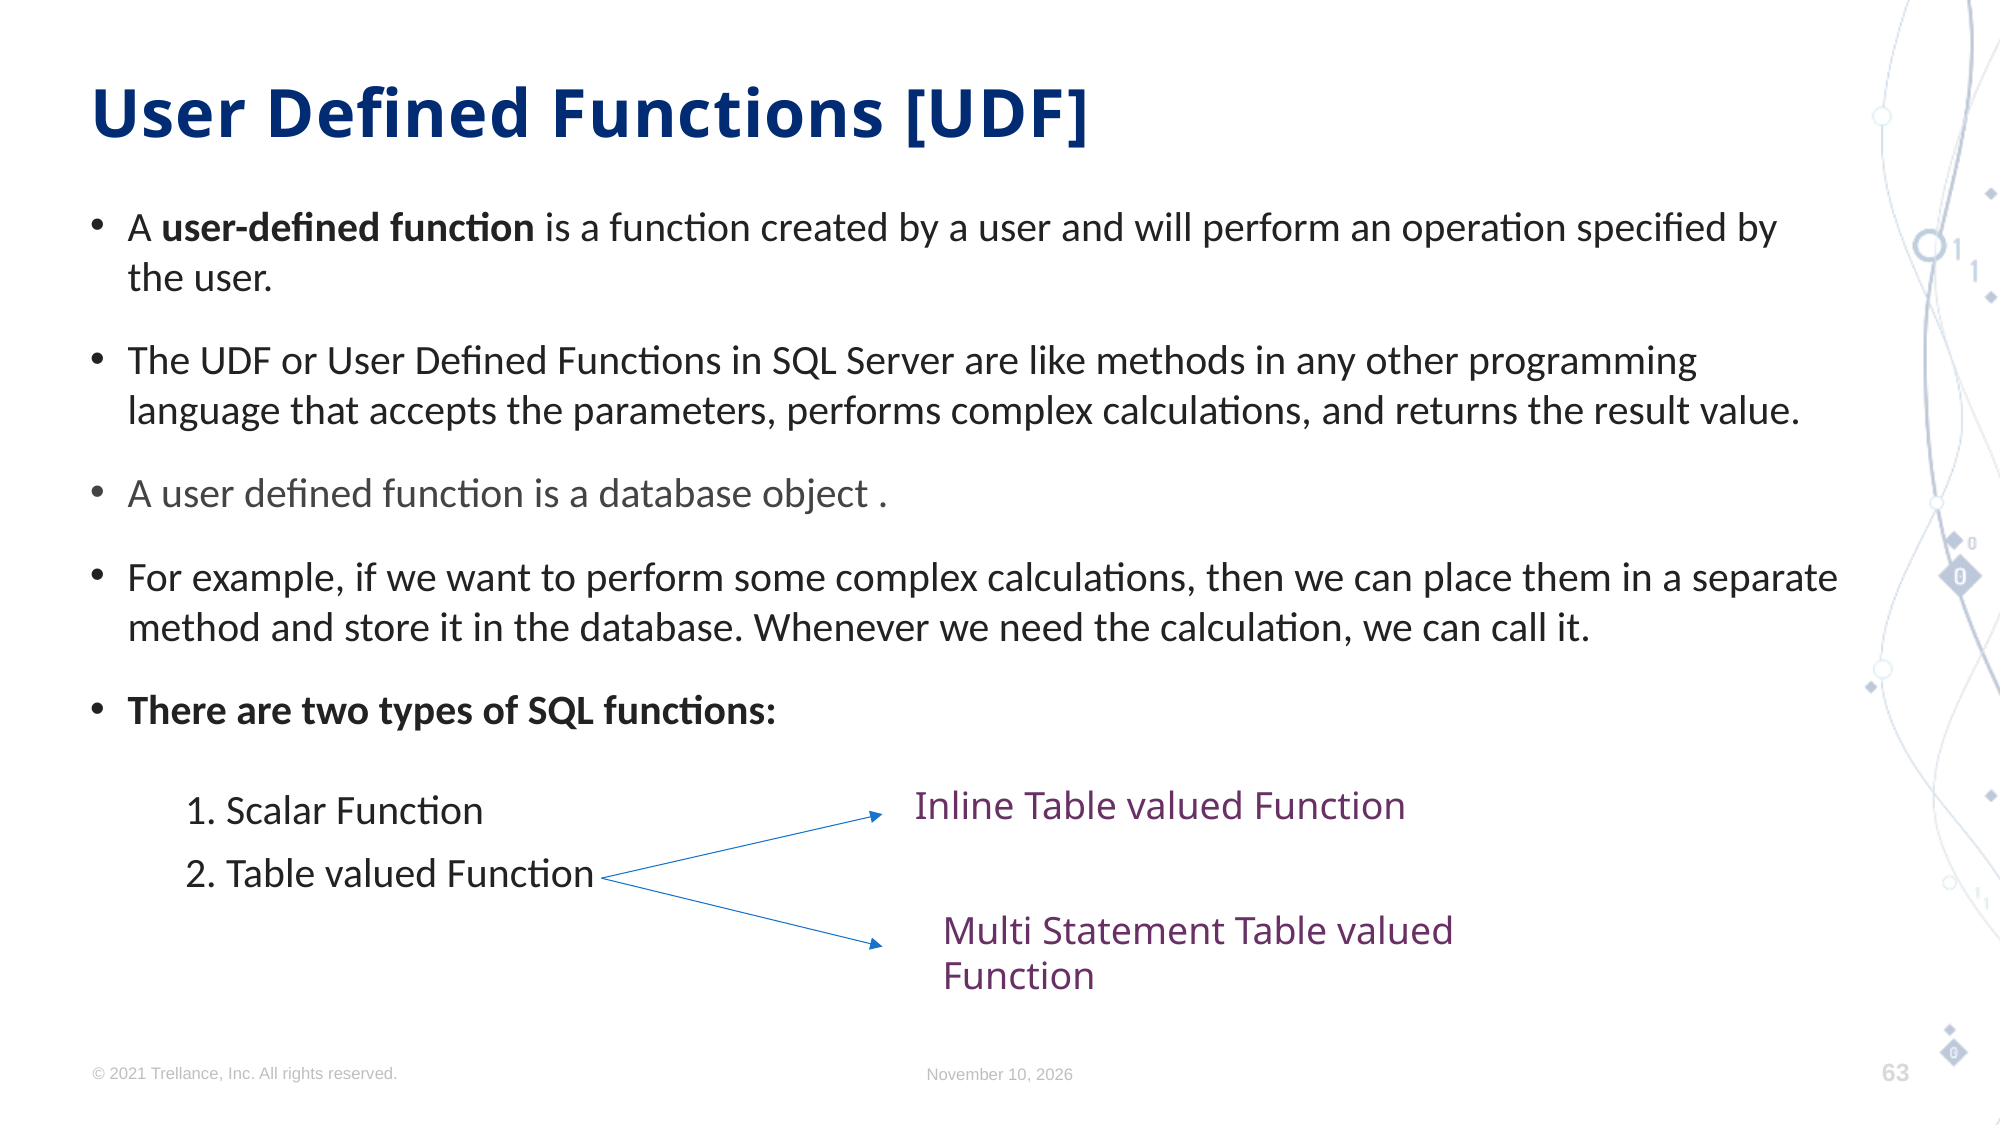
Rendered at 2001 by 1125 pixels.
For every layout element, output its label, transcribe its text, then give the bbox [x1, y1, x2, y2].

text_box Inline Table valued Function [899, 774, 1541, 835]
text_box Multi Statement Table valued Function [927, 899, 1603, 1005]
title User Defined Functions [UDF] [90, 80, 1844, 167]
footer © 2021 Trellance, Inc. All rights reserved. [77, 1042, 753, 1103]
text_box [601, 878, 883, 947]
slide_number 63 [1843, 1049, 1925, 1103]
list A user-defined function is a function created by a user and will perform an operation specified by the user. The UDF or User Defined Functions in SQL Server are like methods in any other programming language that accepts the parameters, performs complex calculations, and returns the result value. A user defined function is a database object . For example, if we want to perform some complex calculations, then we can place them in a separate method and store it in the database. Whenever we need the calculation, we can call it. There are two types of SQL functions: 1. Scalar Function 2. Table valued Function [90, 199, 1844, 1017]
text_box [601, 814, 883, 878]
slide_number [781, 1044, 1219, 1105]
